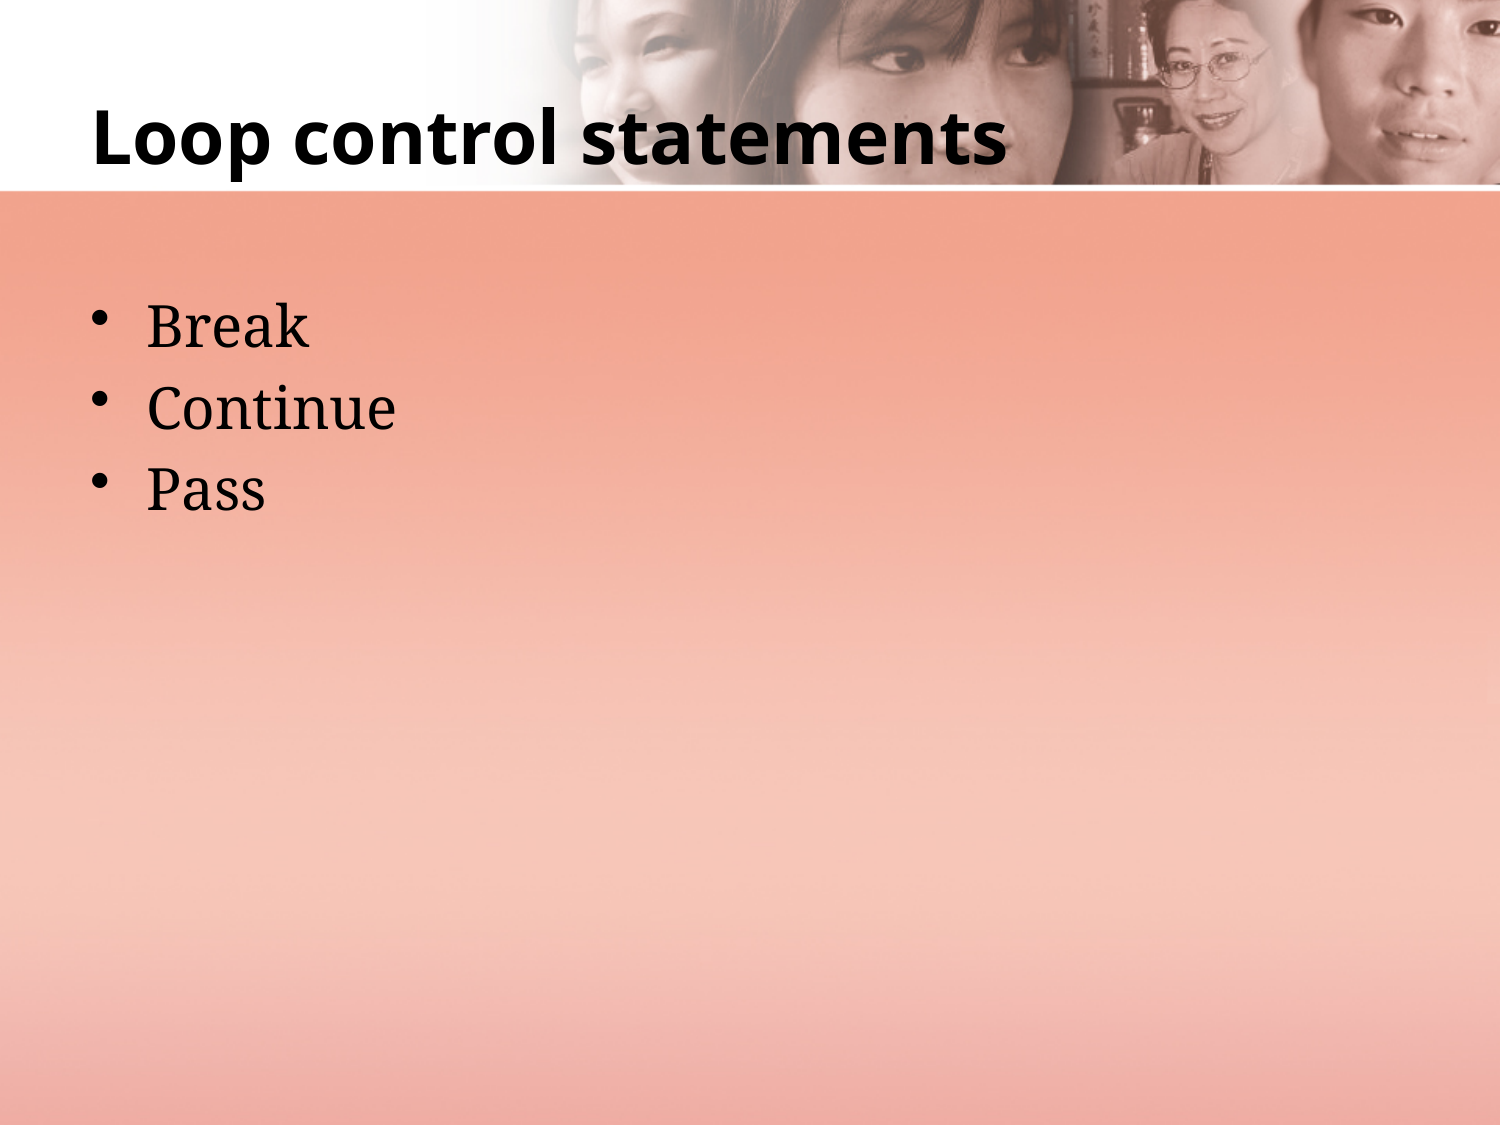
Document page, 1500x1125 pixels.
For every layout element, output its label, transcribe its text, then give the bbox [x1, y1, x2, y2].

title Loop control statements [75, 12, 1188, 188]
picture [0, 0, 1500, 1125]
list Break Continue Pass [75, 200, 1425, 975]
